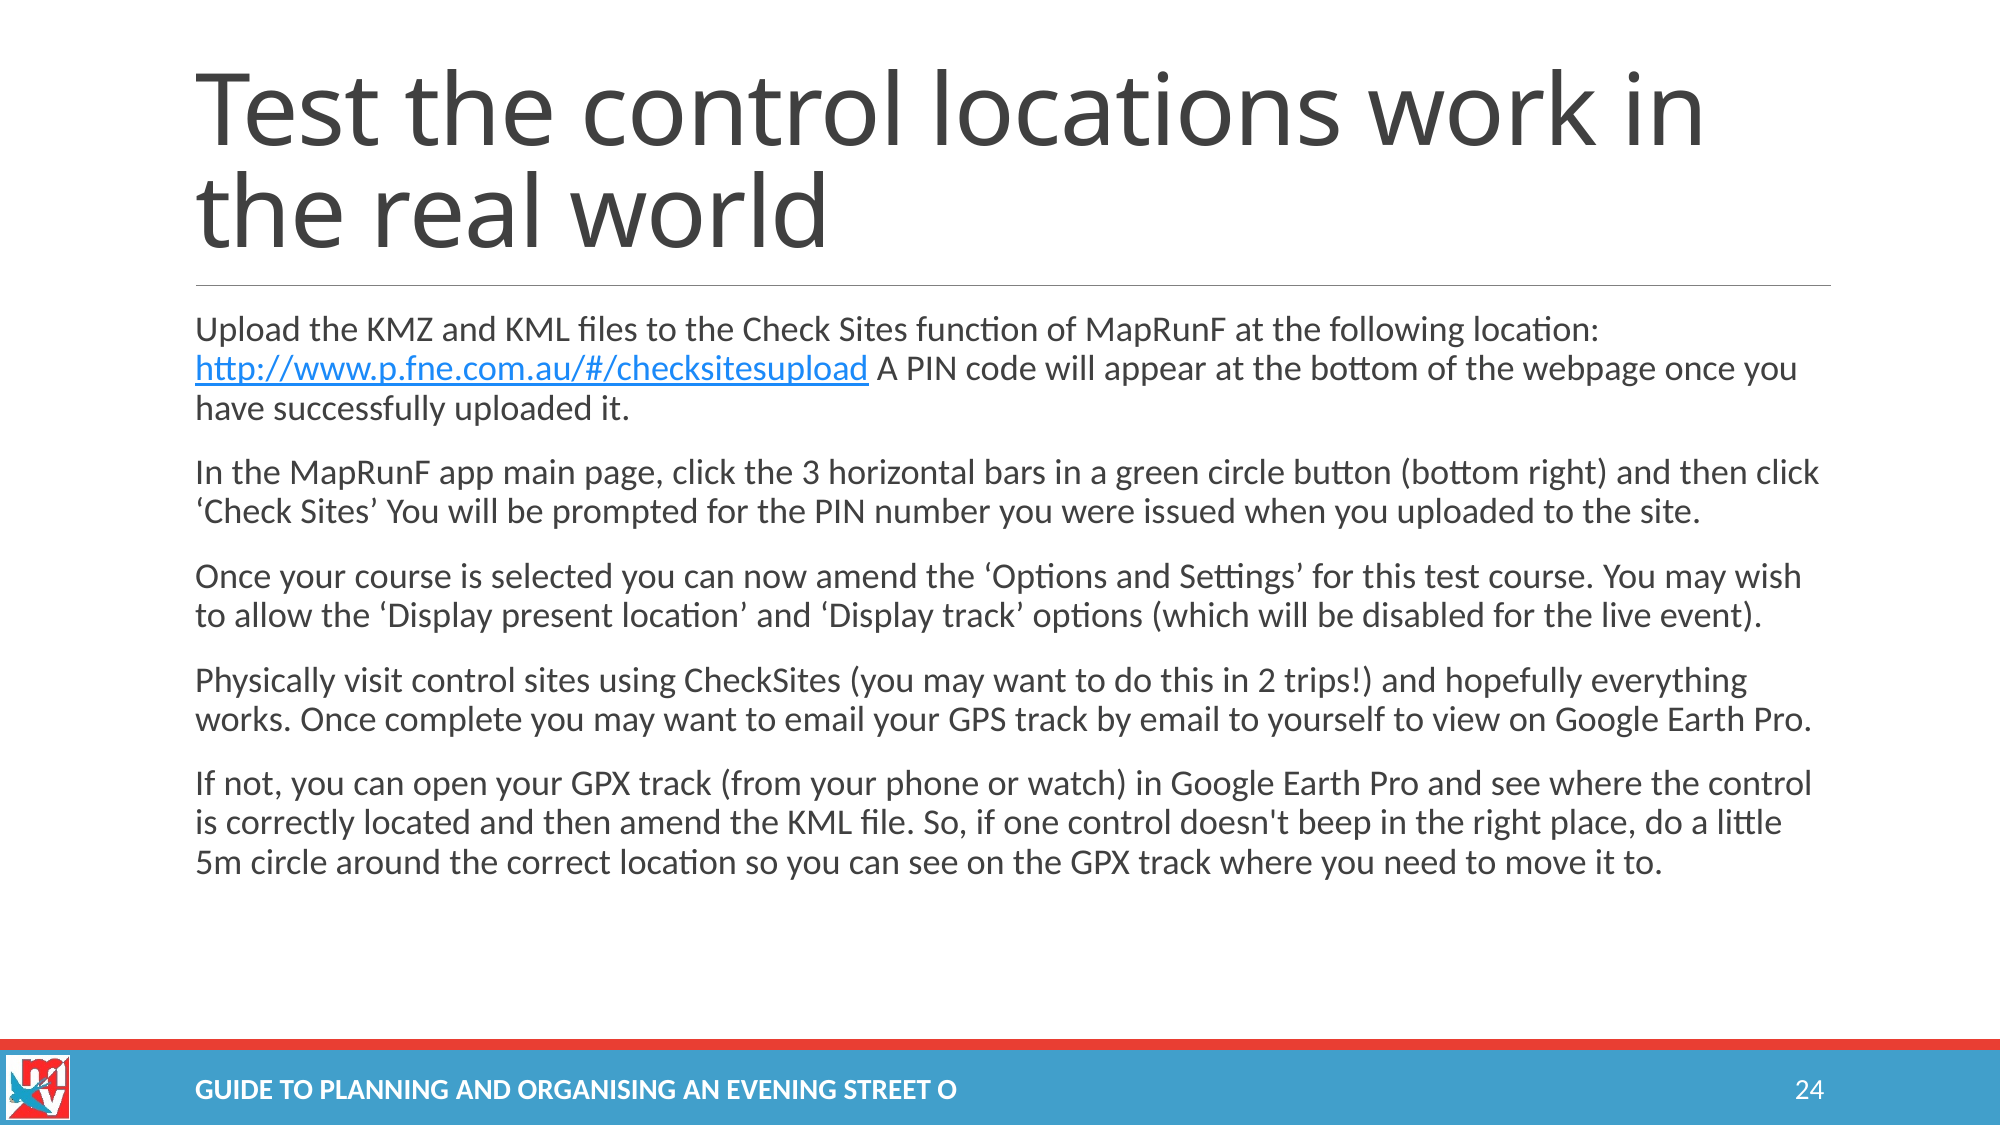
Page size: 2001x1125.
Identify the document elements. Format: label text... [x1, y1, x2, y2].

picture [6, 1055, 70, 1120]
title Test the control locations work in the real world [180, 47, 1830, 285]
footer Guide to planning and organising an Evening Street O [180, 1057, 1396, 1118]
slide_number 24 [1624, 1057, 1840, 1118]
list Upload the KMZ and KML files to the Check Sites function of MapRunF at the following location: http://www.p.fne.com.au/#/checksitesupload A PIN code will appear at the bottom of the webpage once you have successfully uploaded it. In the MapRunF app main page, click the 3 horizontal bars in a green circle button (bottom right) and then click ‘Check Sites’ You will be prompted for the PIN number you were issued when you uploaded to the site. Once your course is selected you can now amend the ‘Options and Settings’ for this test course. You may wish to allow the ‘Display present location’ and ‘Display track’ options (which will be disabled for the live event). Physically visit control sites using CheckSites (you may want to do this in 2 trips!) and hopefully everything works. Once complete you may want to email your GPS track by email to yourself to view on Google Earth Pro. If not, you can open your GPX track (from your phone or watch) in Google Earth Pro and see where the control is correctly located and then amend the KML file. So, if one control doesn't beep in the right place, do a little 5m circle around the correct location so you can see on the GPX track where you need to move it to. [180, 302, 1830, 963]
